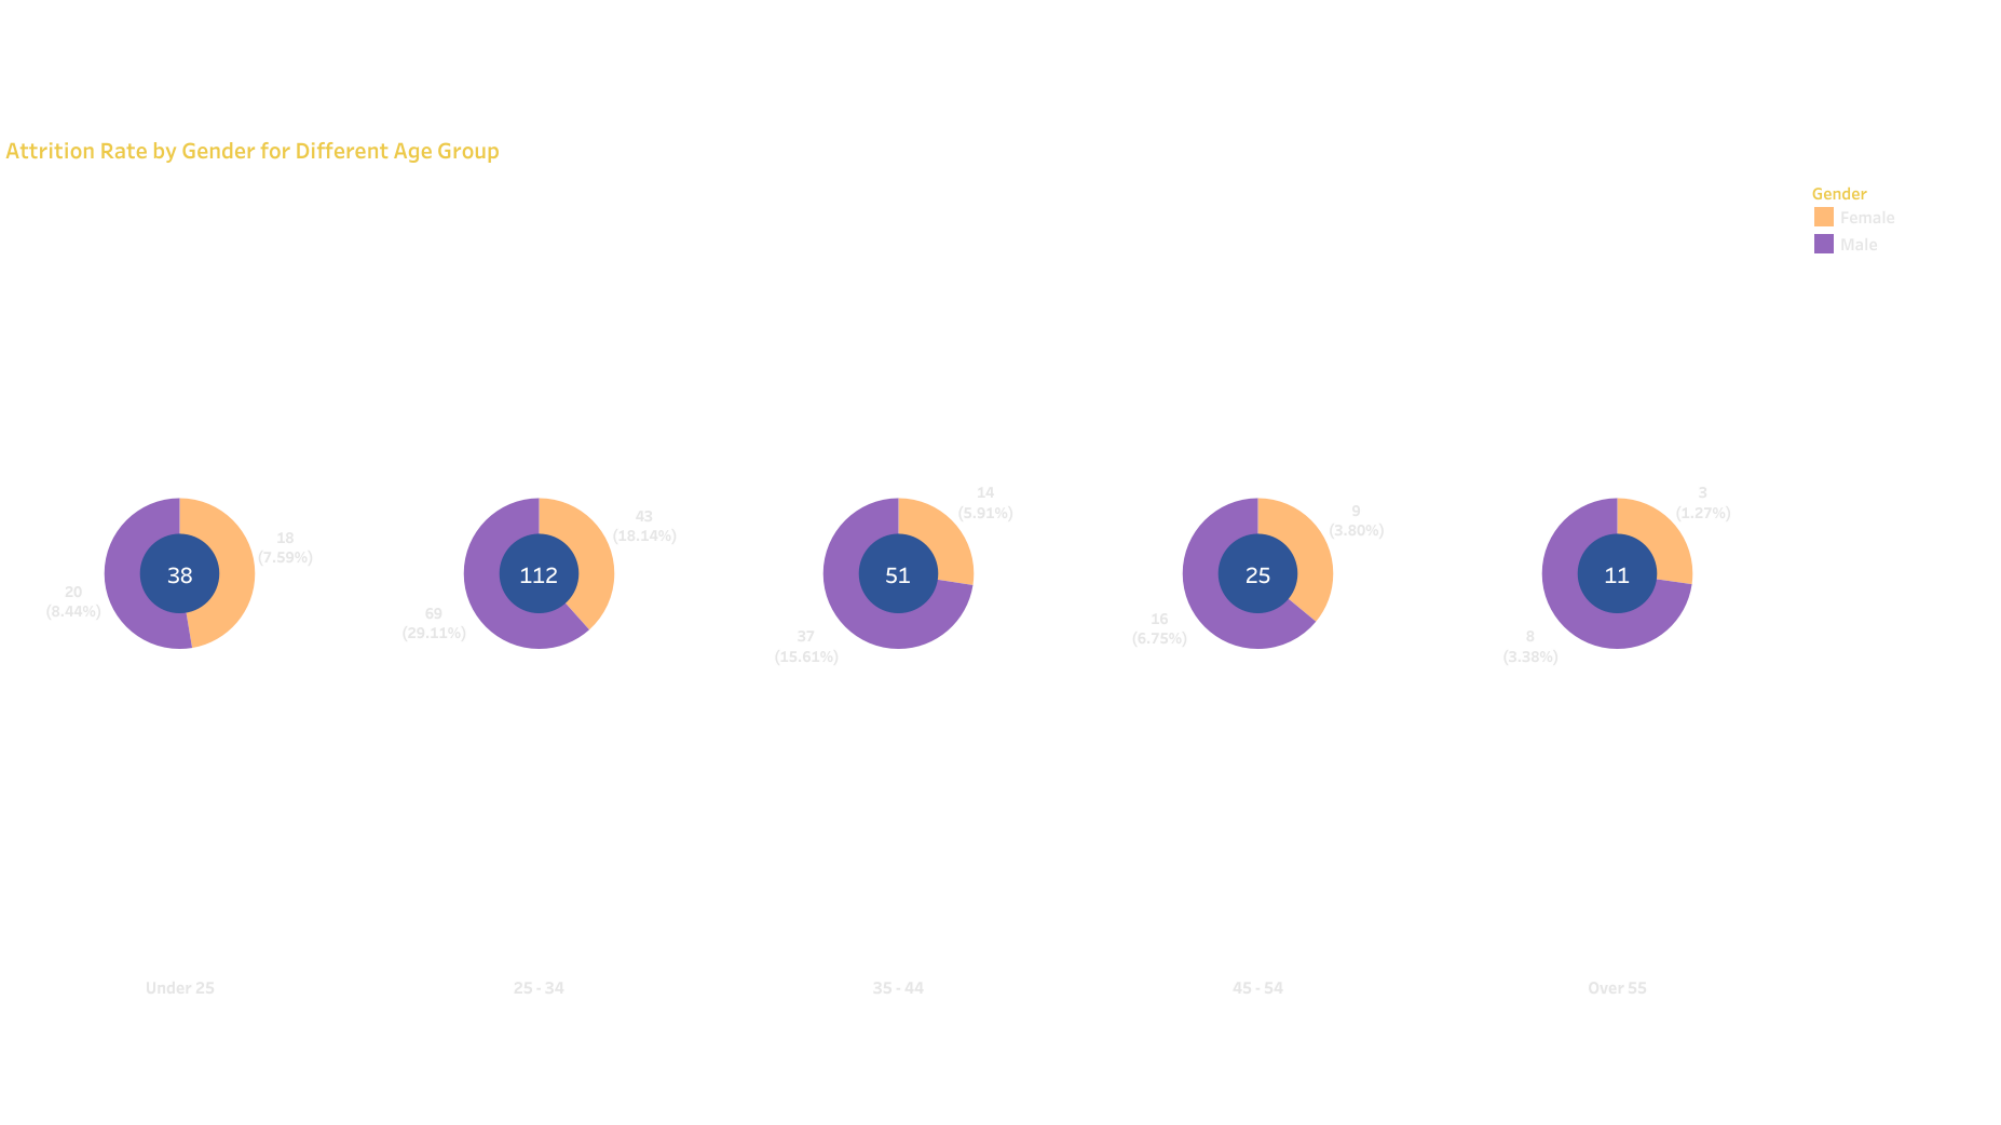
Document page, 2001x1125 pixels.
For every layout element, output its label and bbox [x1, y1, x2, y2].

picture [0, 126, 2000, 999]
